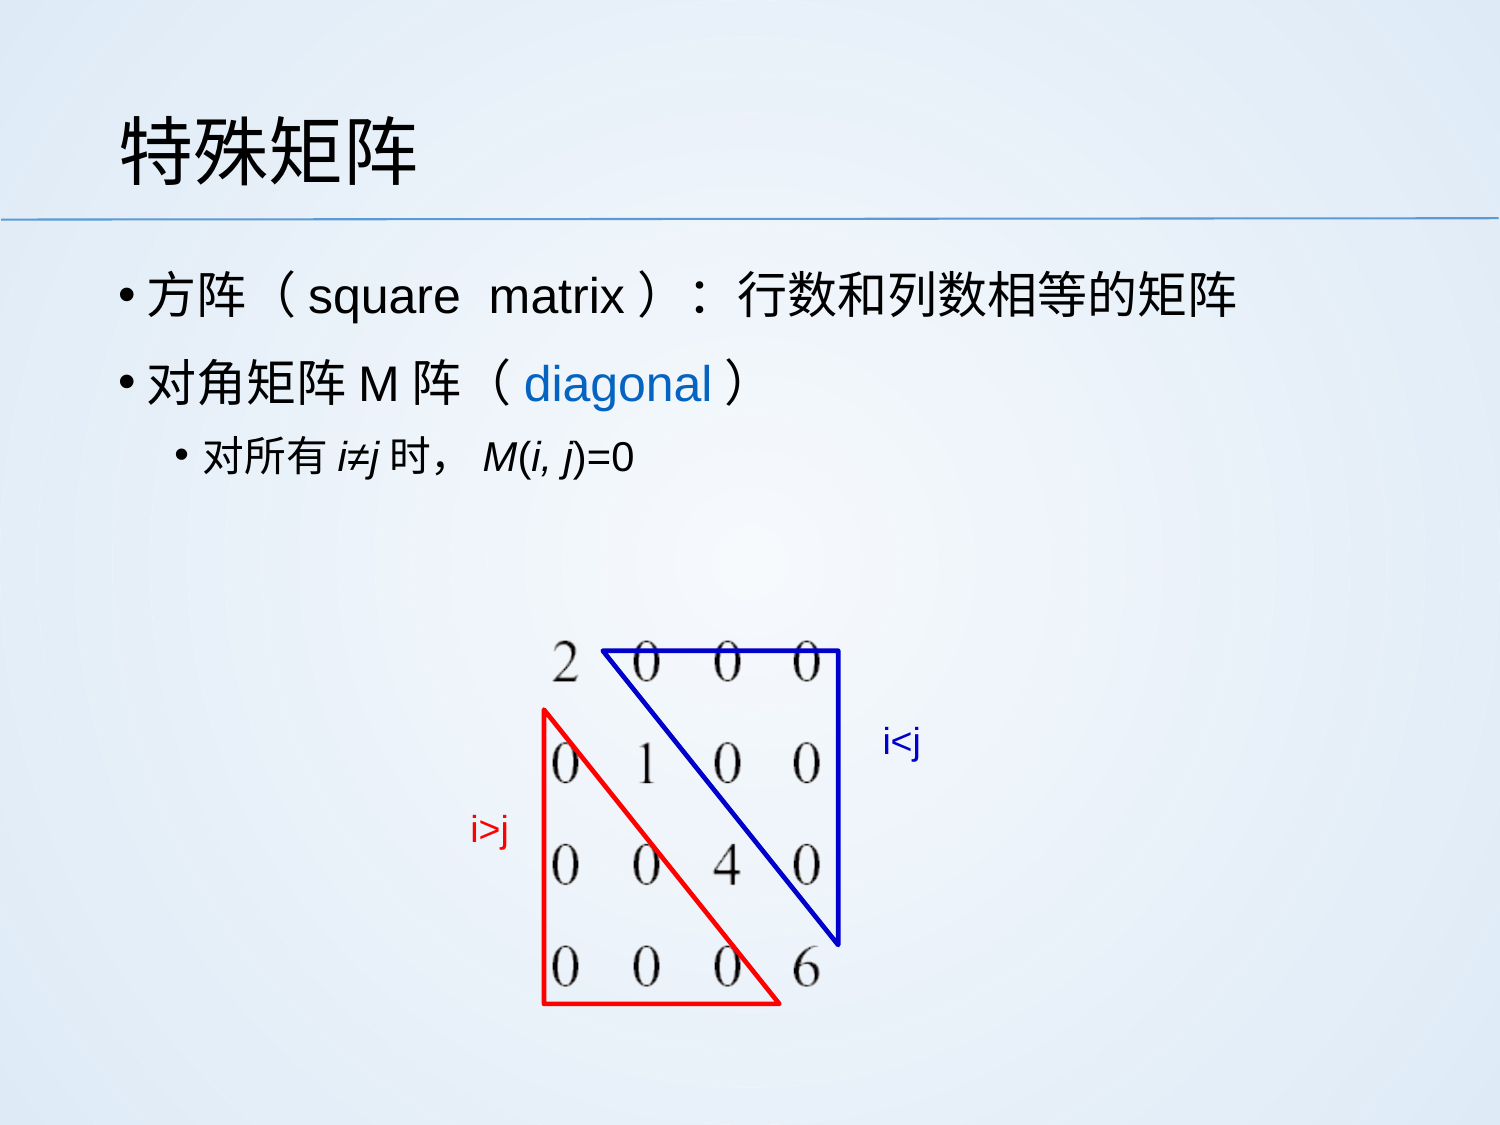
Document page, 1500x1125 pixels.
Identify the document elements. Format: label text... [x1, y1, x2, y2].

title 特殊矩阵 [103, 59, 1397, 223]
text_box [826, 650, 839, 946]
text_box i>j [455, 797, 549, 858]
text_box [543, 709, 549, 797]
list 方阵（square matrix）：行数和列数相等的矩阵 对角矩阵M阵（diagonal） 对所有i≠j时，M(i, j)=0 [103, 244, 1397, 1014]
text_box [543, 858, 780, 1004]
picture [549, 637, 826, 991]
text_box i<j [867, 709, 986, 770]
